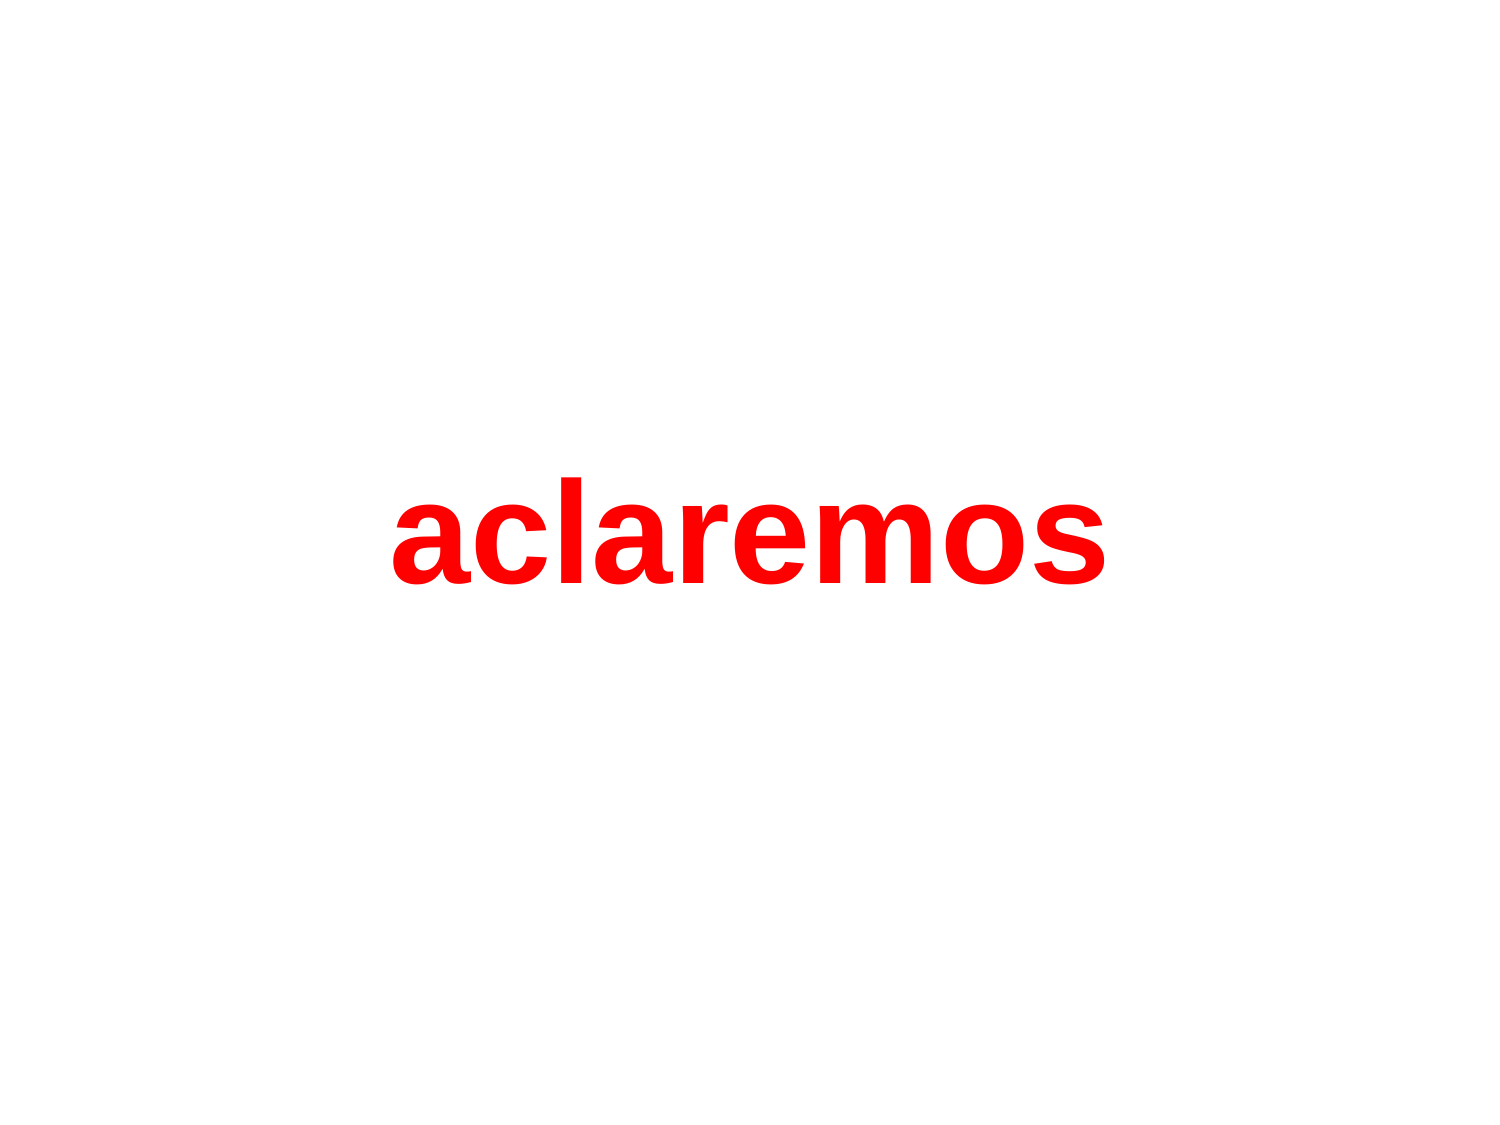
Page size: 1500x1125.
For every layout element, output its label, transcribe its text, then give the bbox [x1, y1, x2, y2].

title aclaremos [112, 349, 1388, 591]
